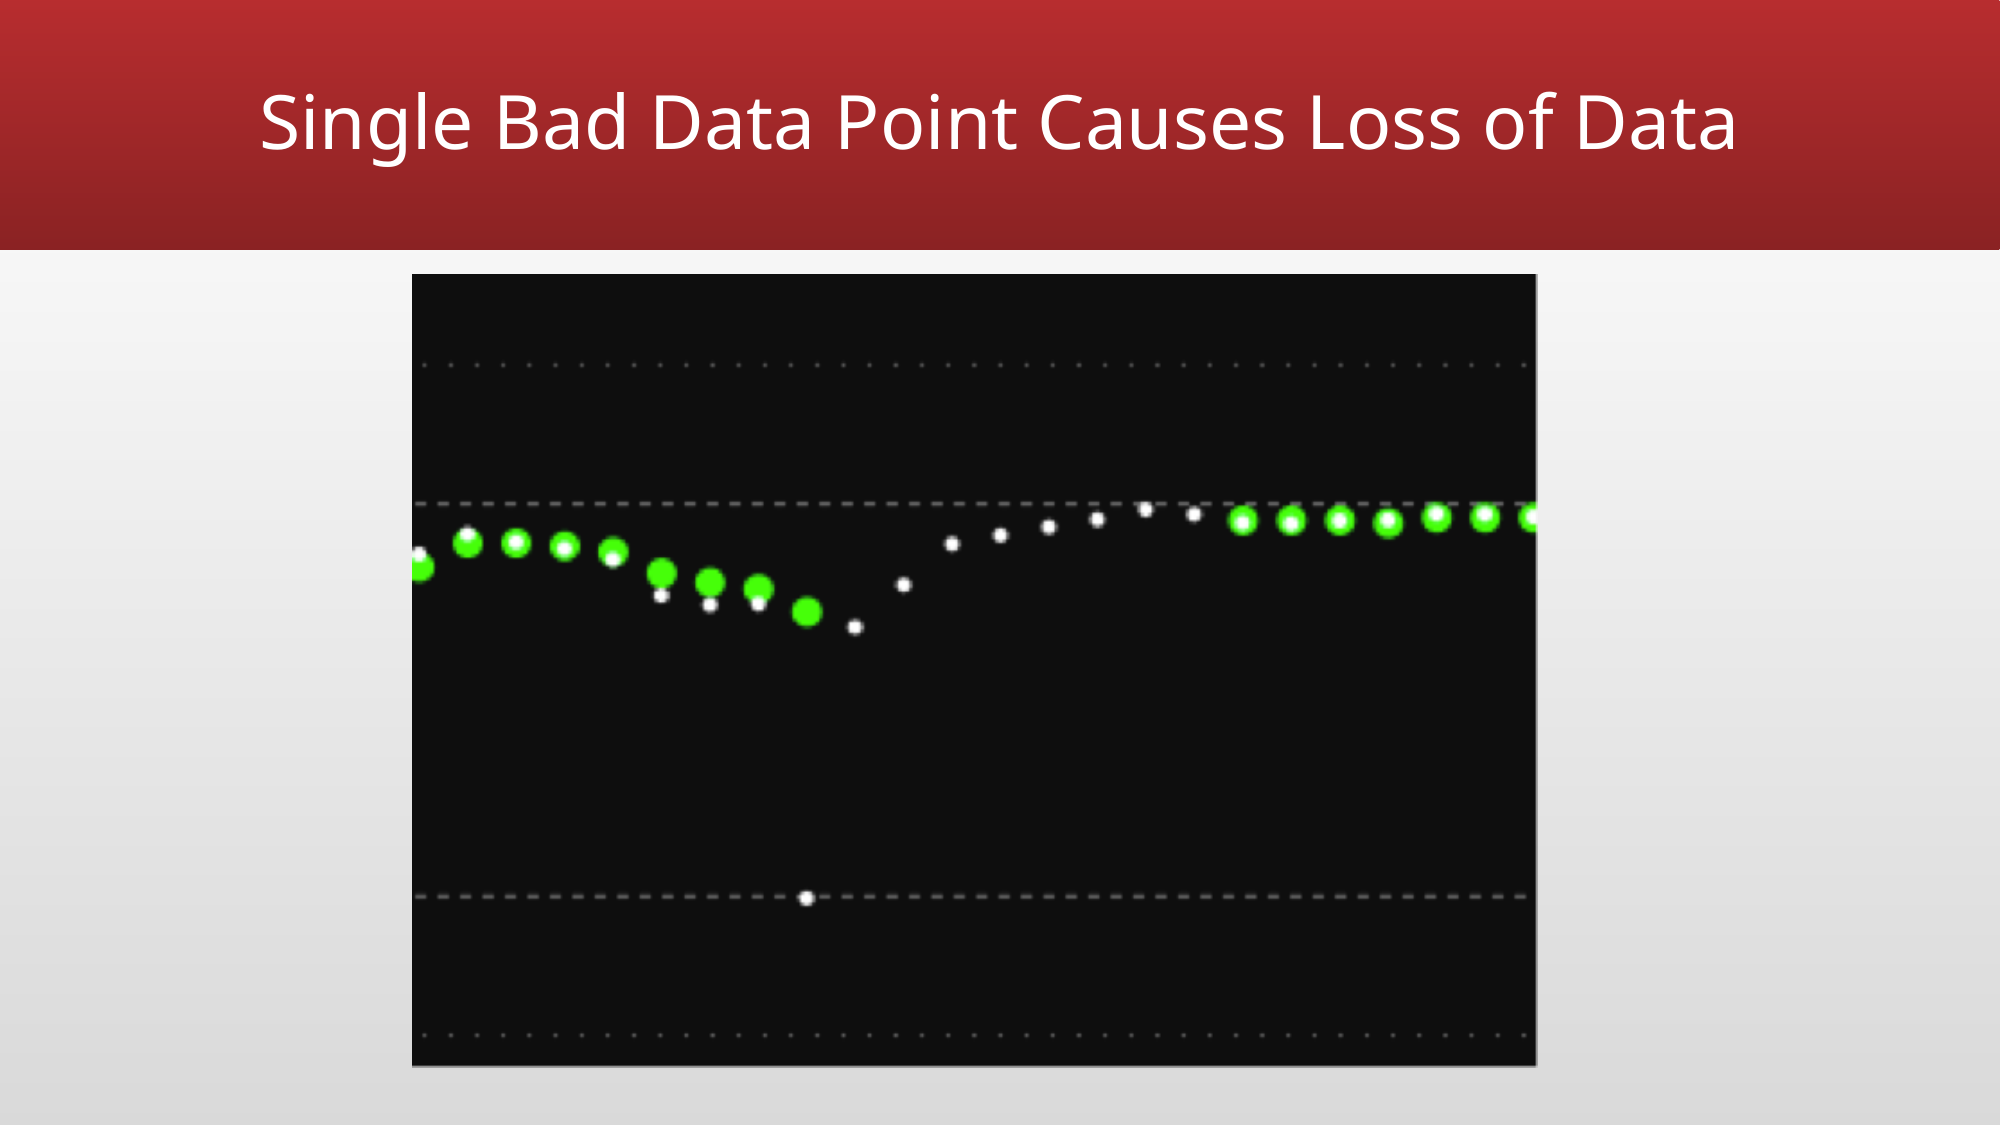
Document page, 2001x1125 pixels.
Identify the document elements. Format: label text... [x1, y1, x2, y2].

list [412, 274, 1538, 1069]
title Single Bad Data Point Causes Loss of Data [174, 16, 1825, 234]
